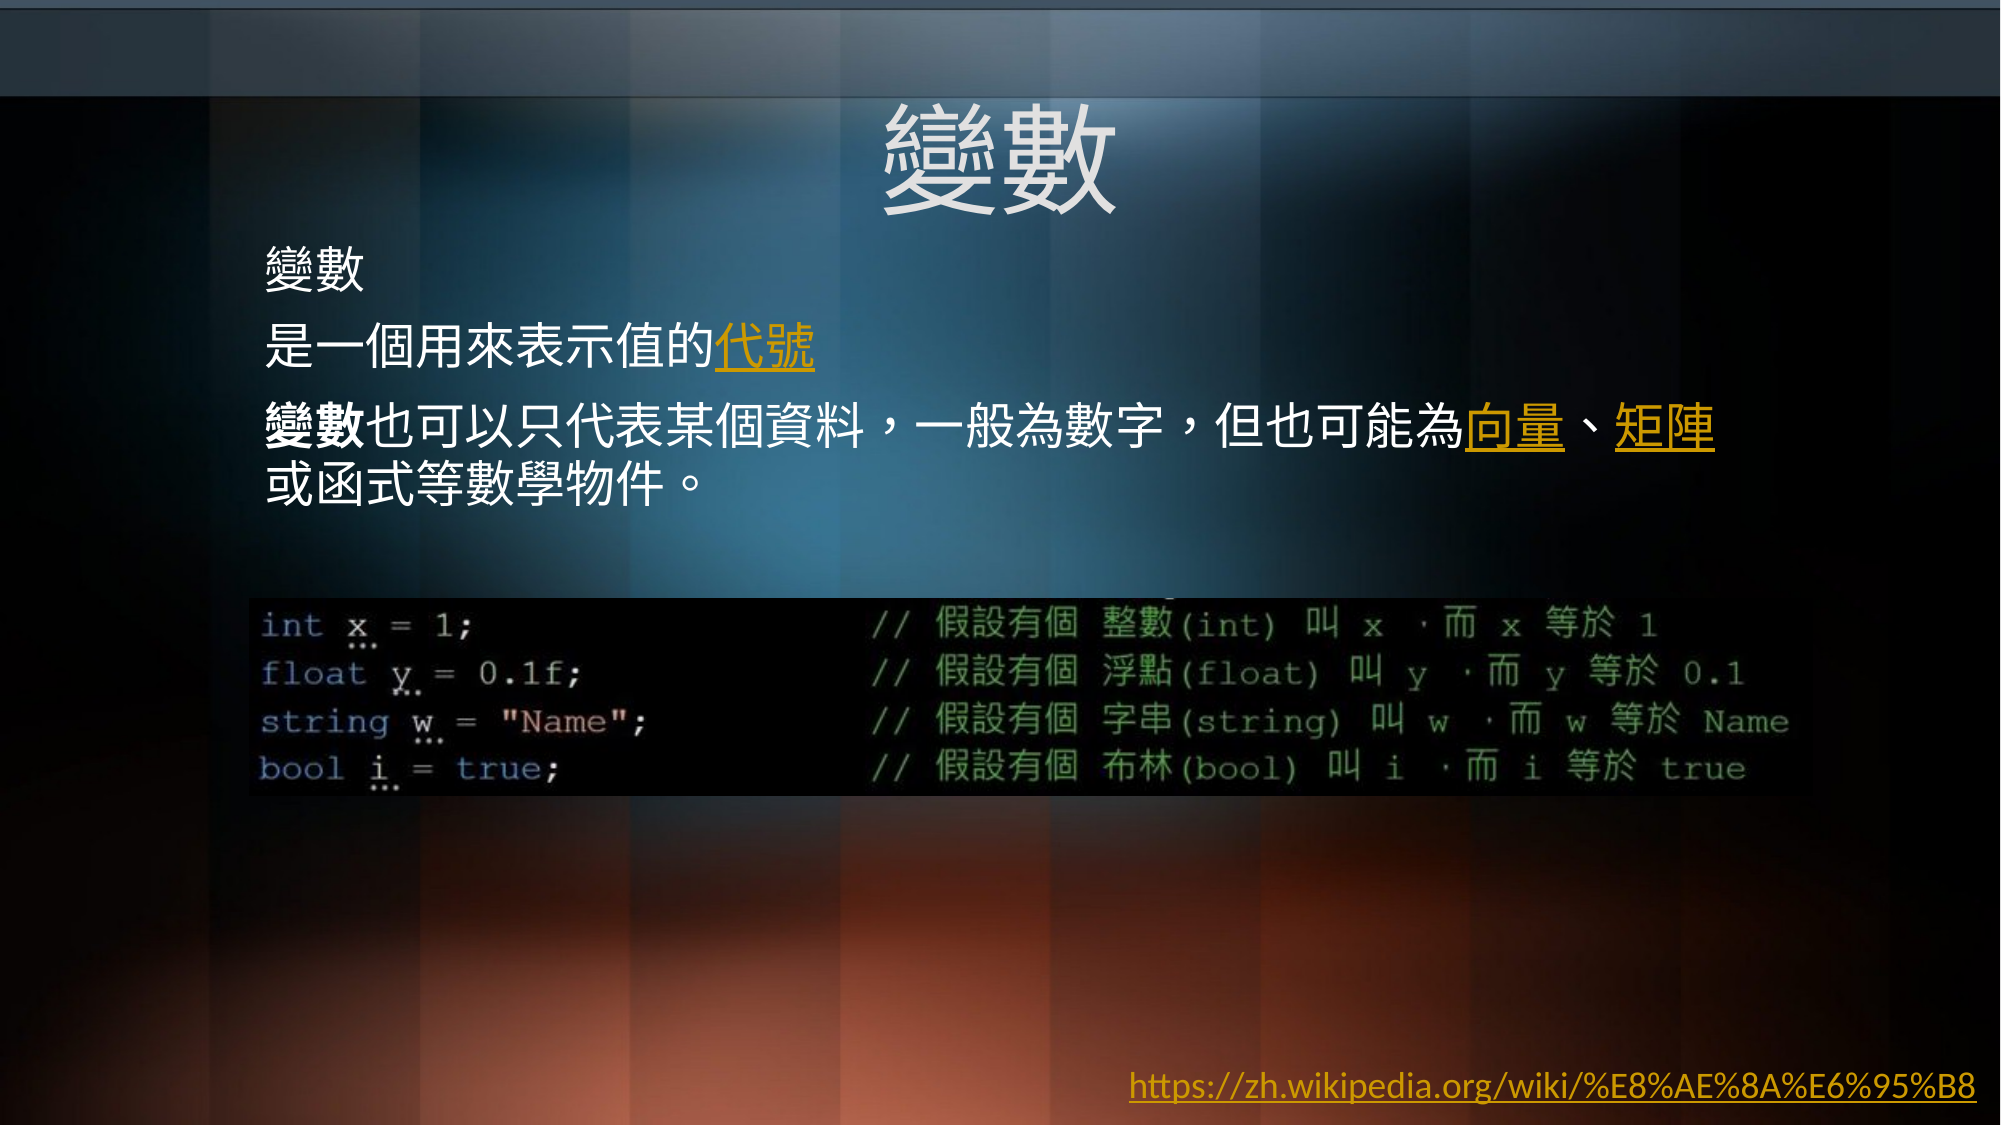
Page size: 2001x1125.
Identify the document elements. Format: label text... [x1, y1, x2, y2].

text_box https://zh.wikipedia.org/wiki/%E8%AE%8A%E6%95%B8 [1113, 1053, 1992, 1114]
subtitle 變數 是一個用來表示值的代號 變數也可以只代表某個資料，一般為數字，但也可能為向量、矩陣或函式等數學物件。 [249, 237, 1750, 510]
title 變數 [249, 67, 1750, 237]
picture [0, 0, 2001, 1125]
